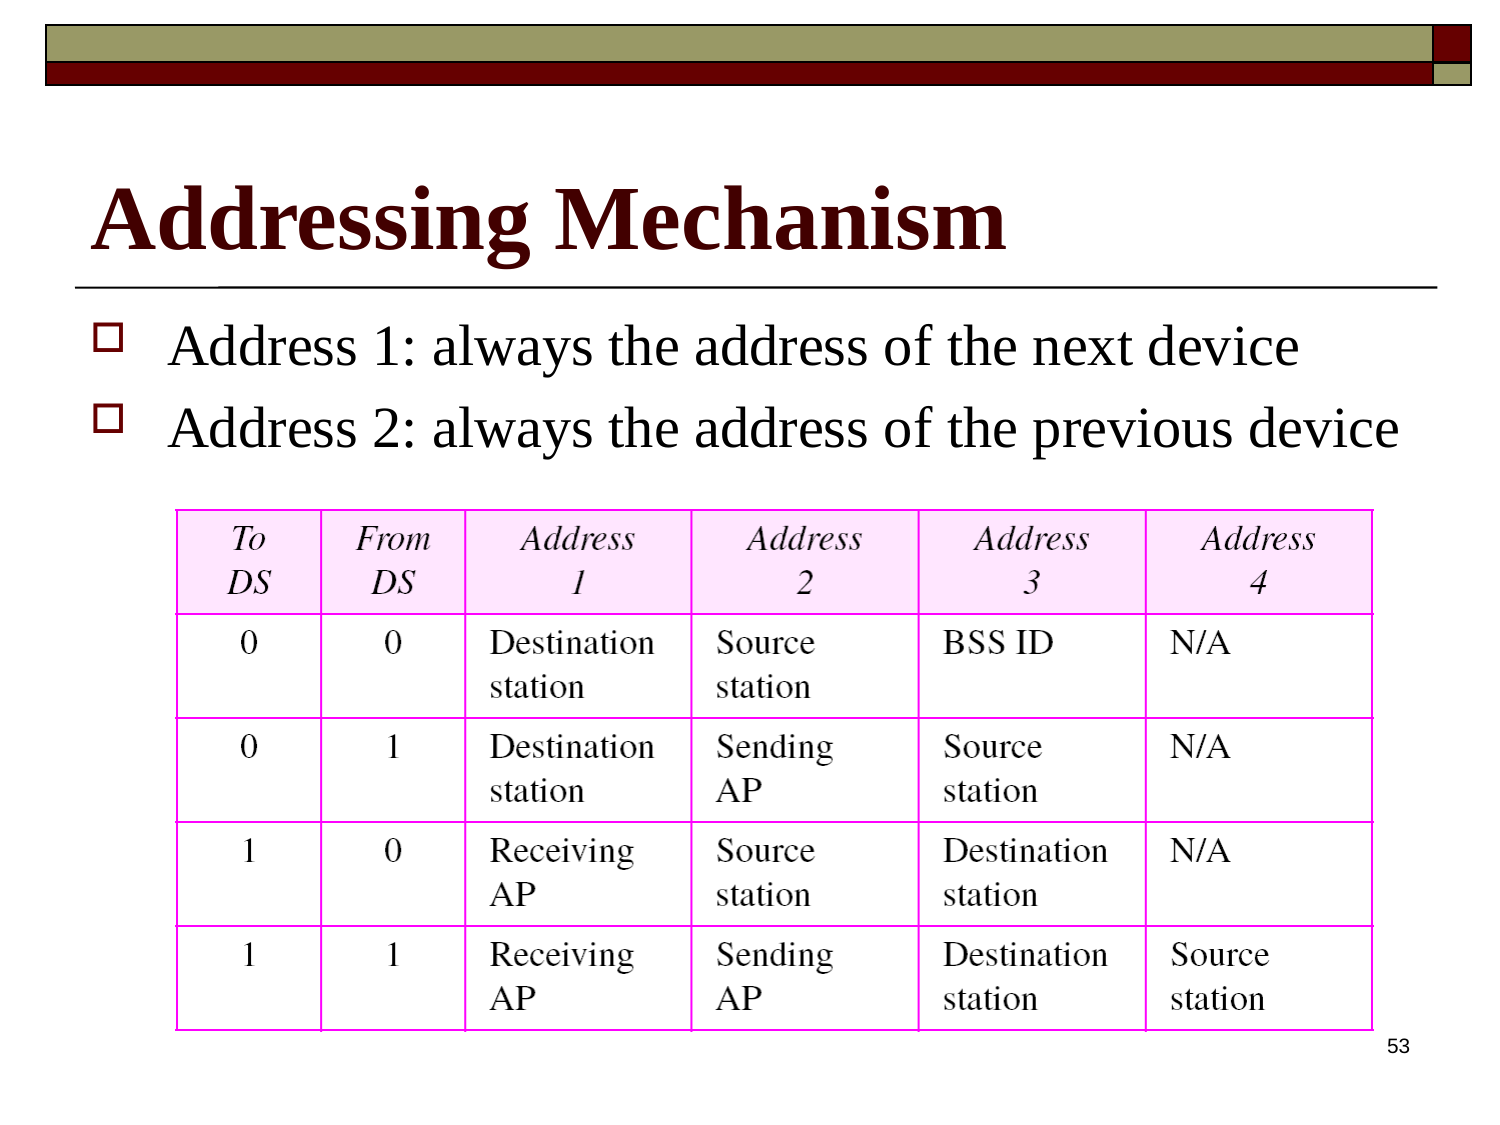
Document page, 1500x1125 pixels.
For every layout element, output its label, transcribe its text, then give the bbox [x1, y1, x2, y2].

title Addressing Mechanism [74, 87, 1426, 276]
list Address 1: always the address of the next device Address 2: always the address of the previous device [74, 299, 1426, 504]
picture [157, 499, 1388, 1041]
slide_number 53 [1112, 1024, 1426, 1101]
